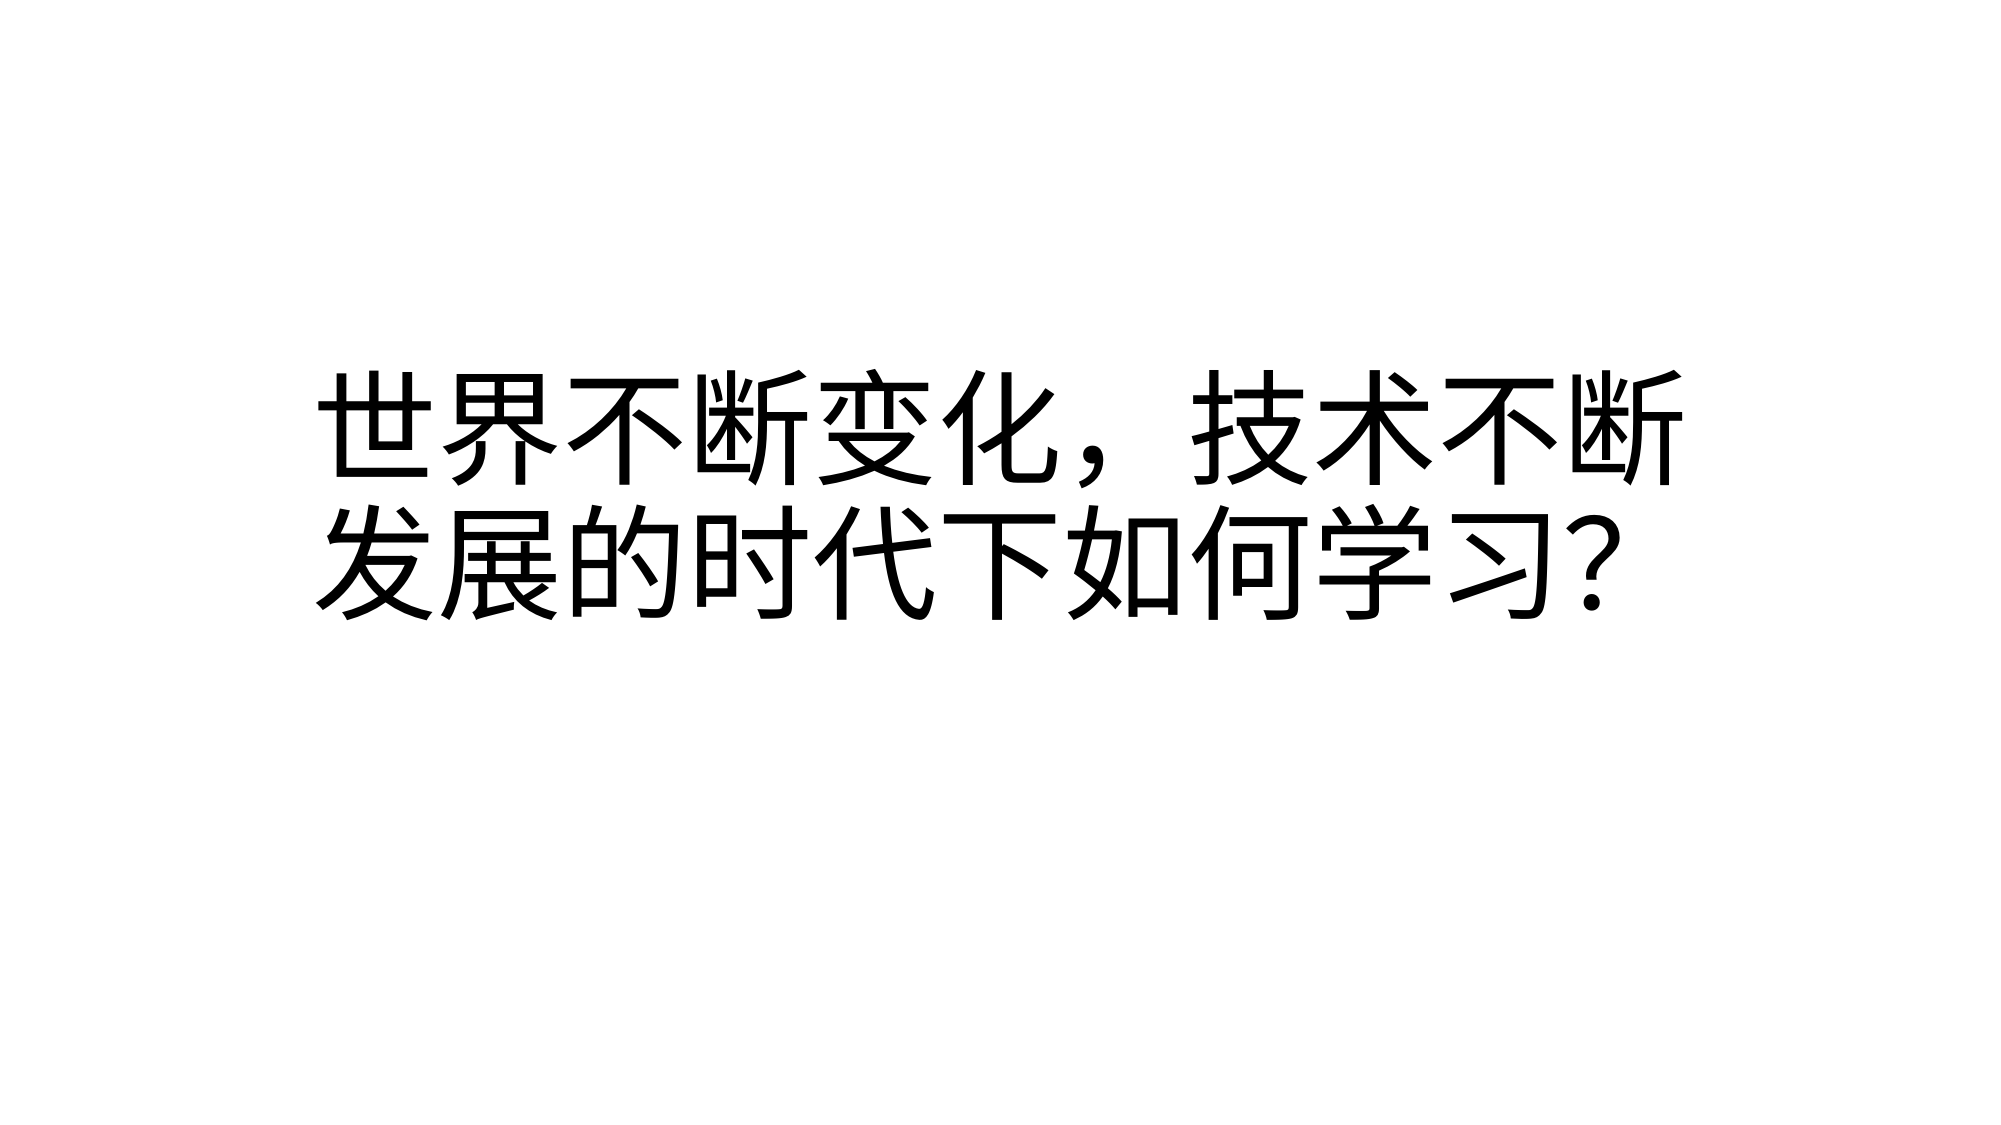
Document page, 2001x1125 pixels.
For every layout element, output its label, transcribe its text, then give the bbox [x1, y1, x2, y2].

title 世界不断变化，技术不断发展的时代下如何学习？ [249, 253, 1750, 646]
